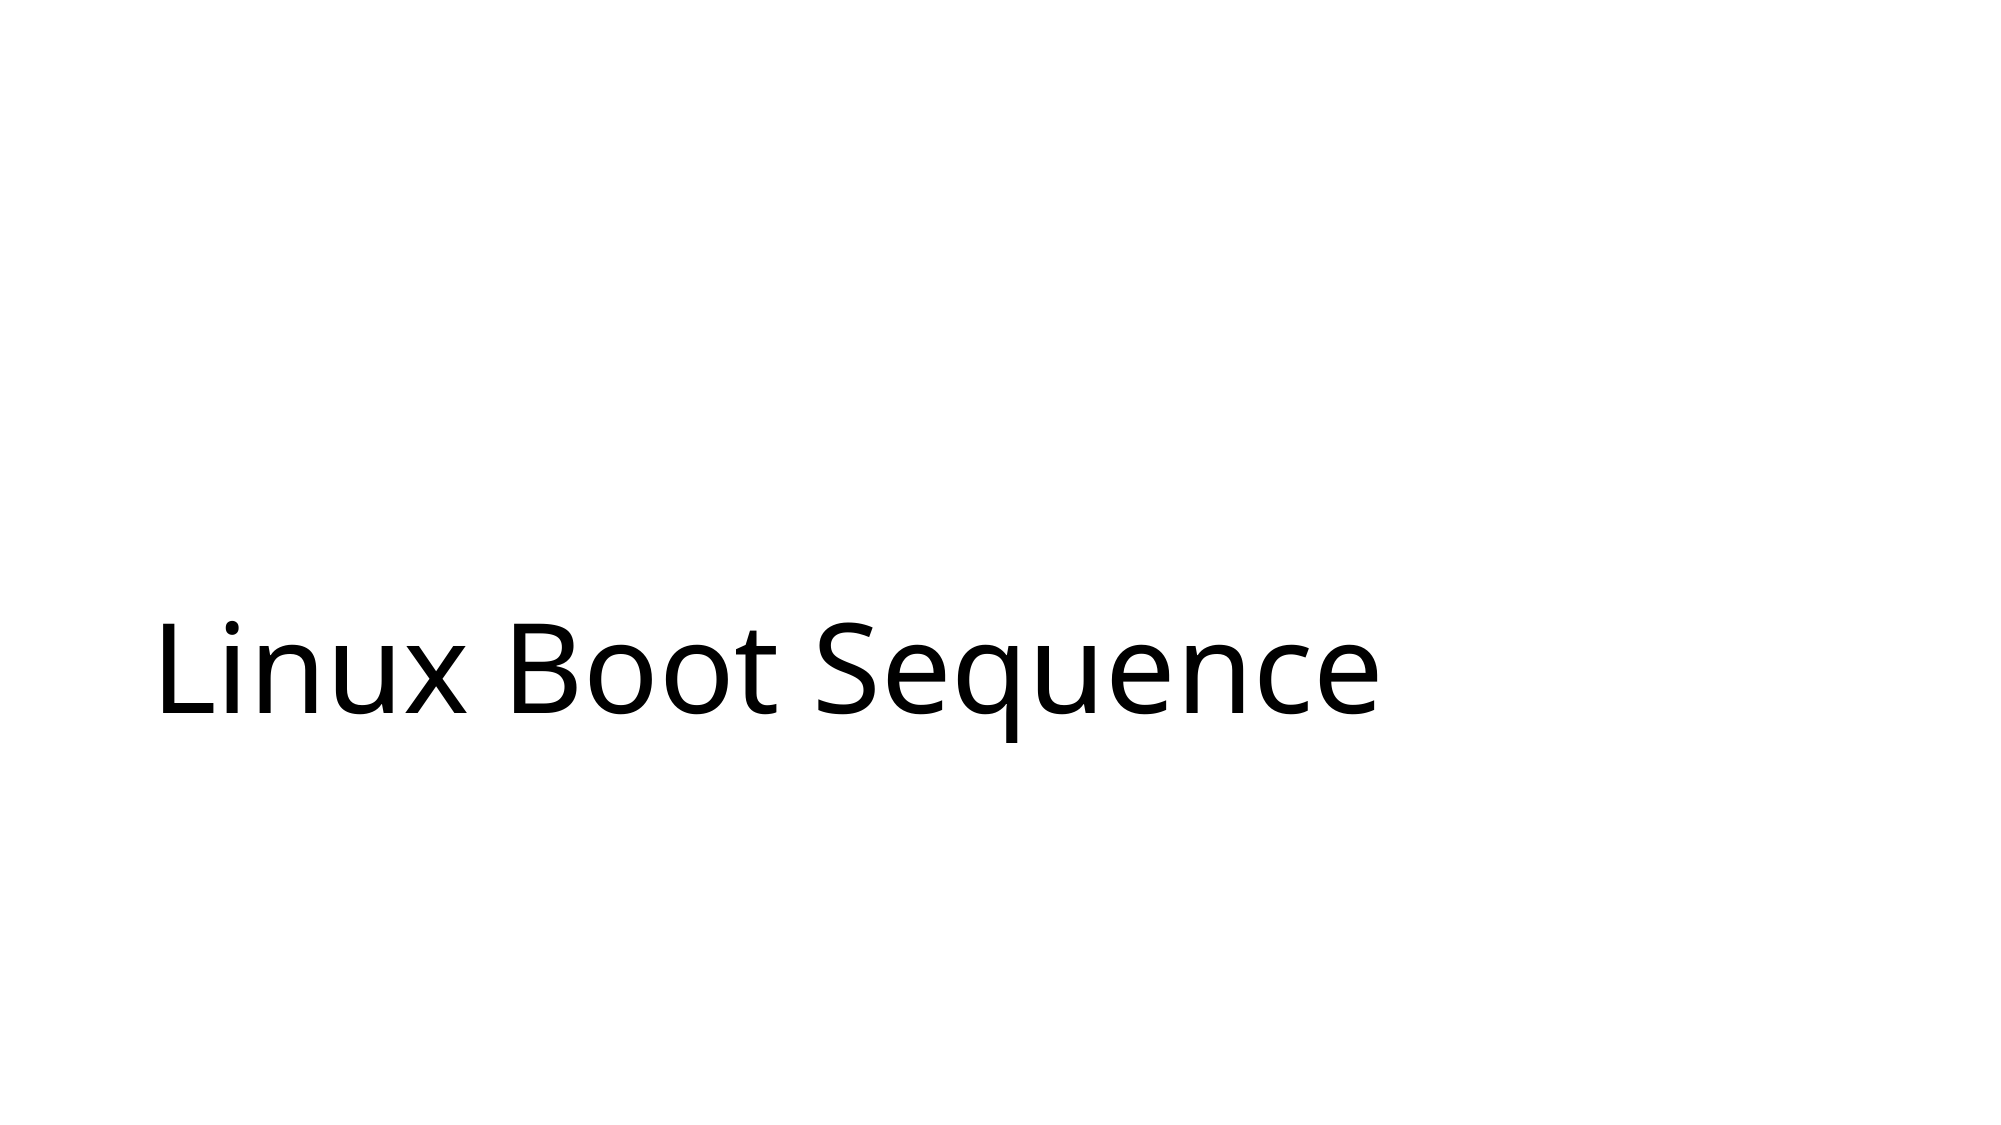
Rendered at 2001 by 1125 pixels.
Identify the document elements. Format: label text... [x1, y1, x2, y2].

title Linux Boot Sequence [136, 280, 1862, 749]
